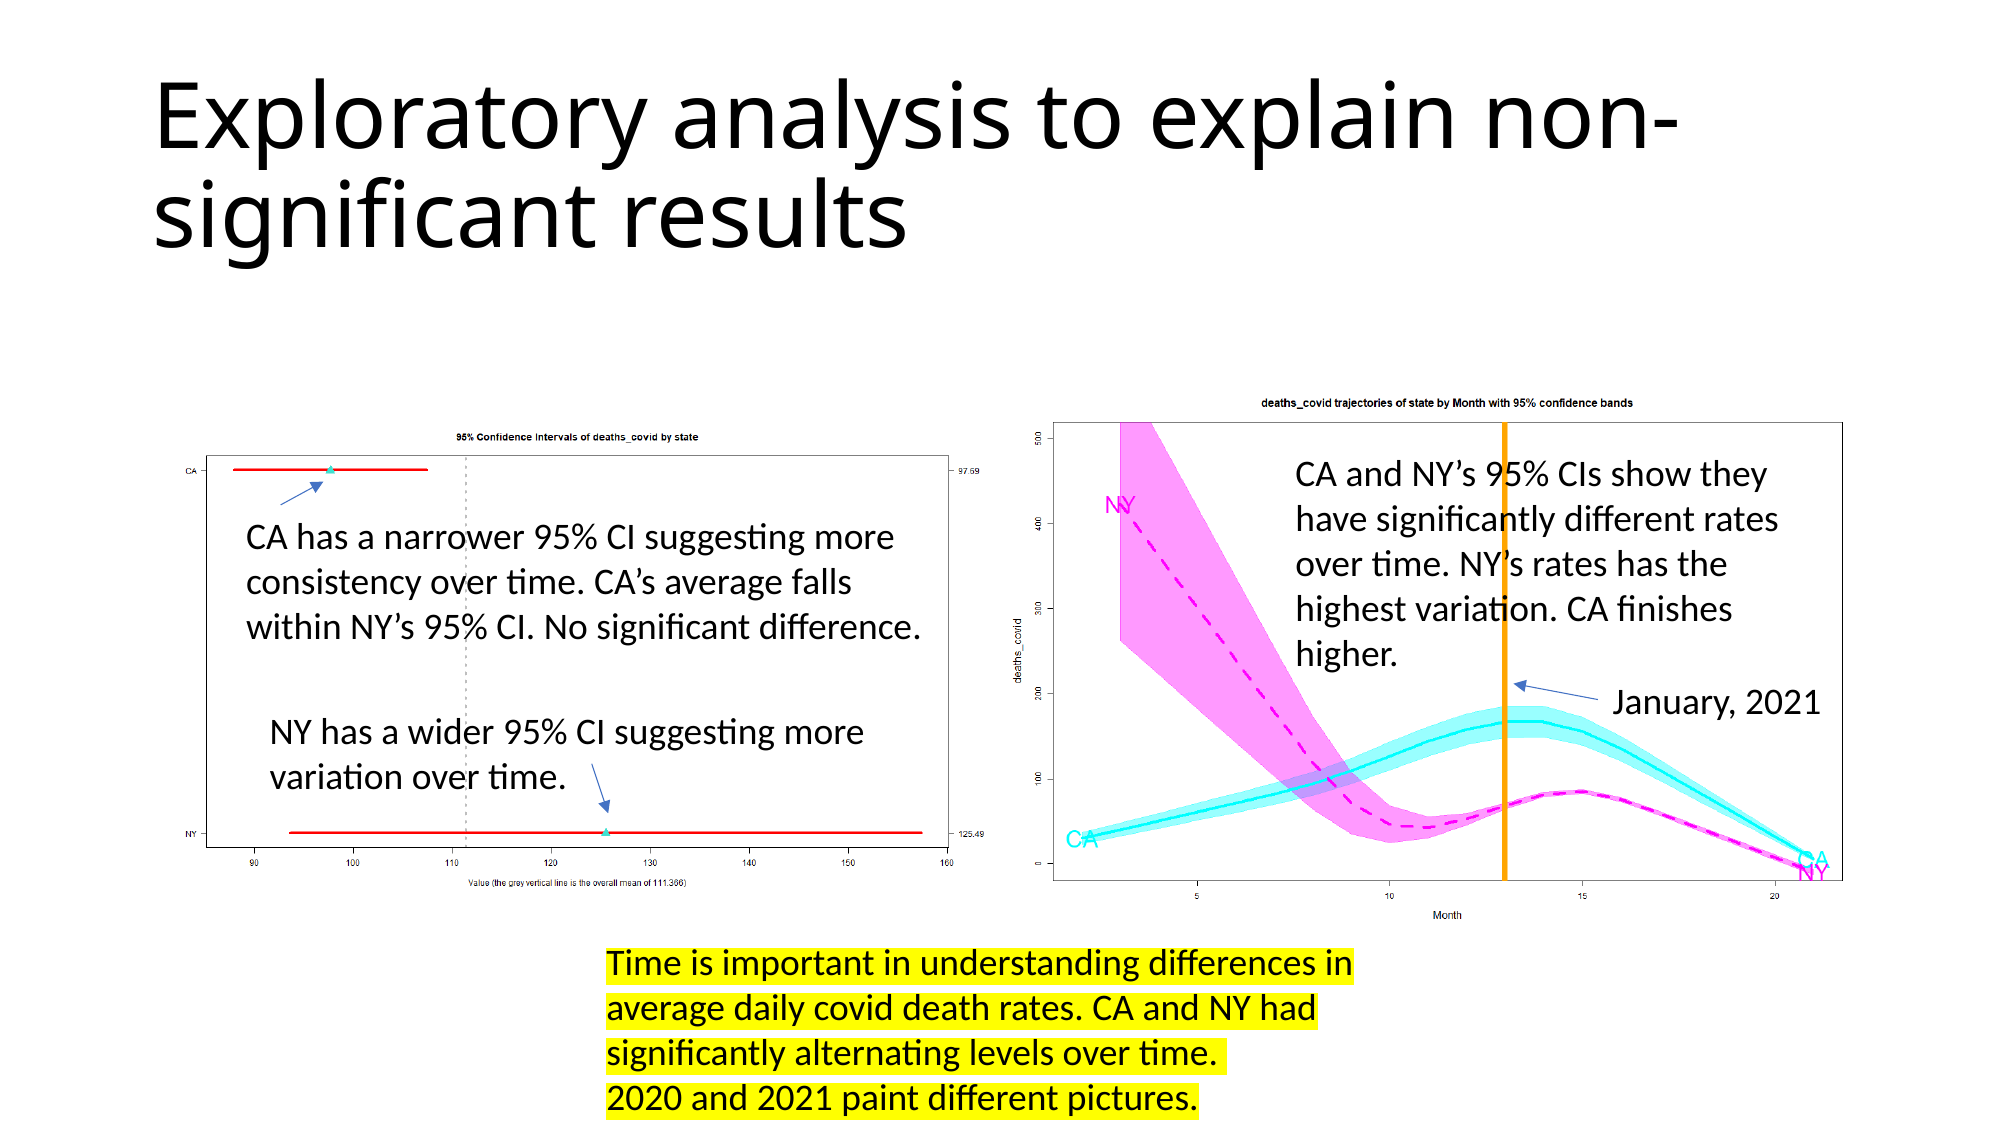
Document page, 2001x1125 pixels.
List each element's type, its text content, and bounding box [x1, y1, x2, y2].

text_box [280, 481, 324, 505]
text_box Time is important in understanding differences in average daily covid death rates. CA and NY had significantly alternating levels over time. 2020 and 2021 paint different pictures. [591, 930, 1385, 1125]
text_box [591, 763, 609, 814]
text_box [1513, 683, 1598, 700]
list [137, 416, 988, 897]
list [1012, 381, 1863, 931]
title Exploratory analysis to explain non-significant results [137, 59, 1863, 278]
